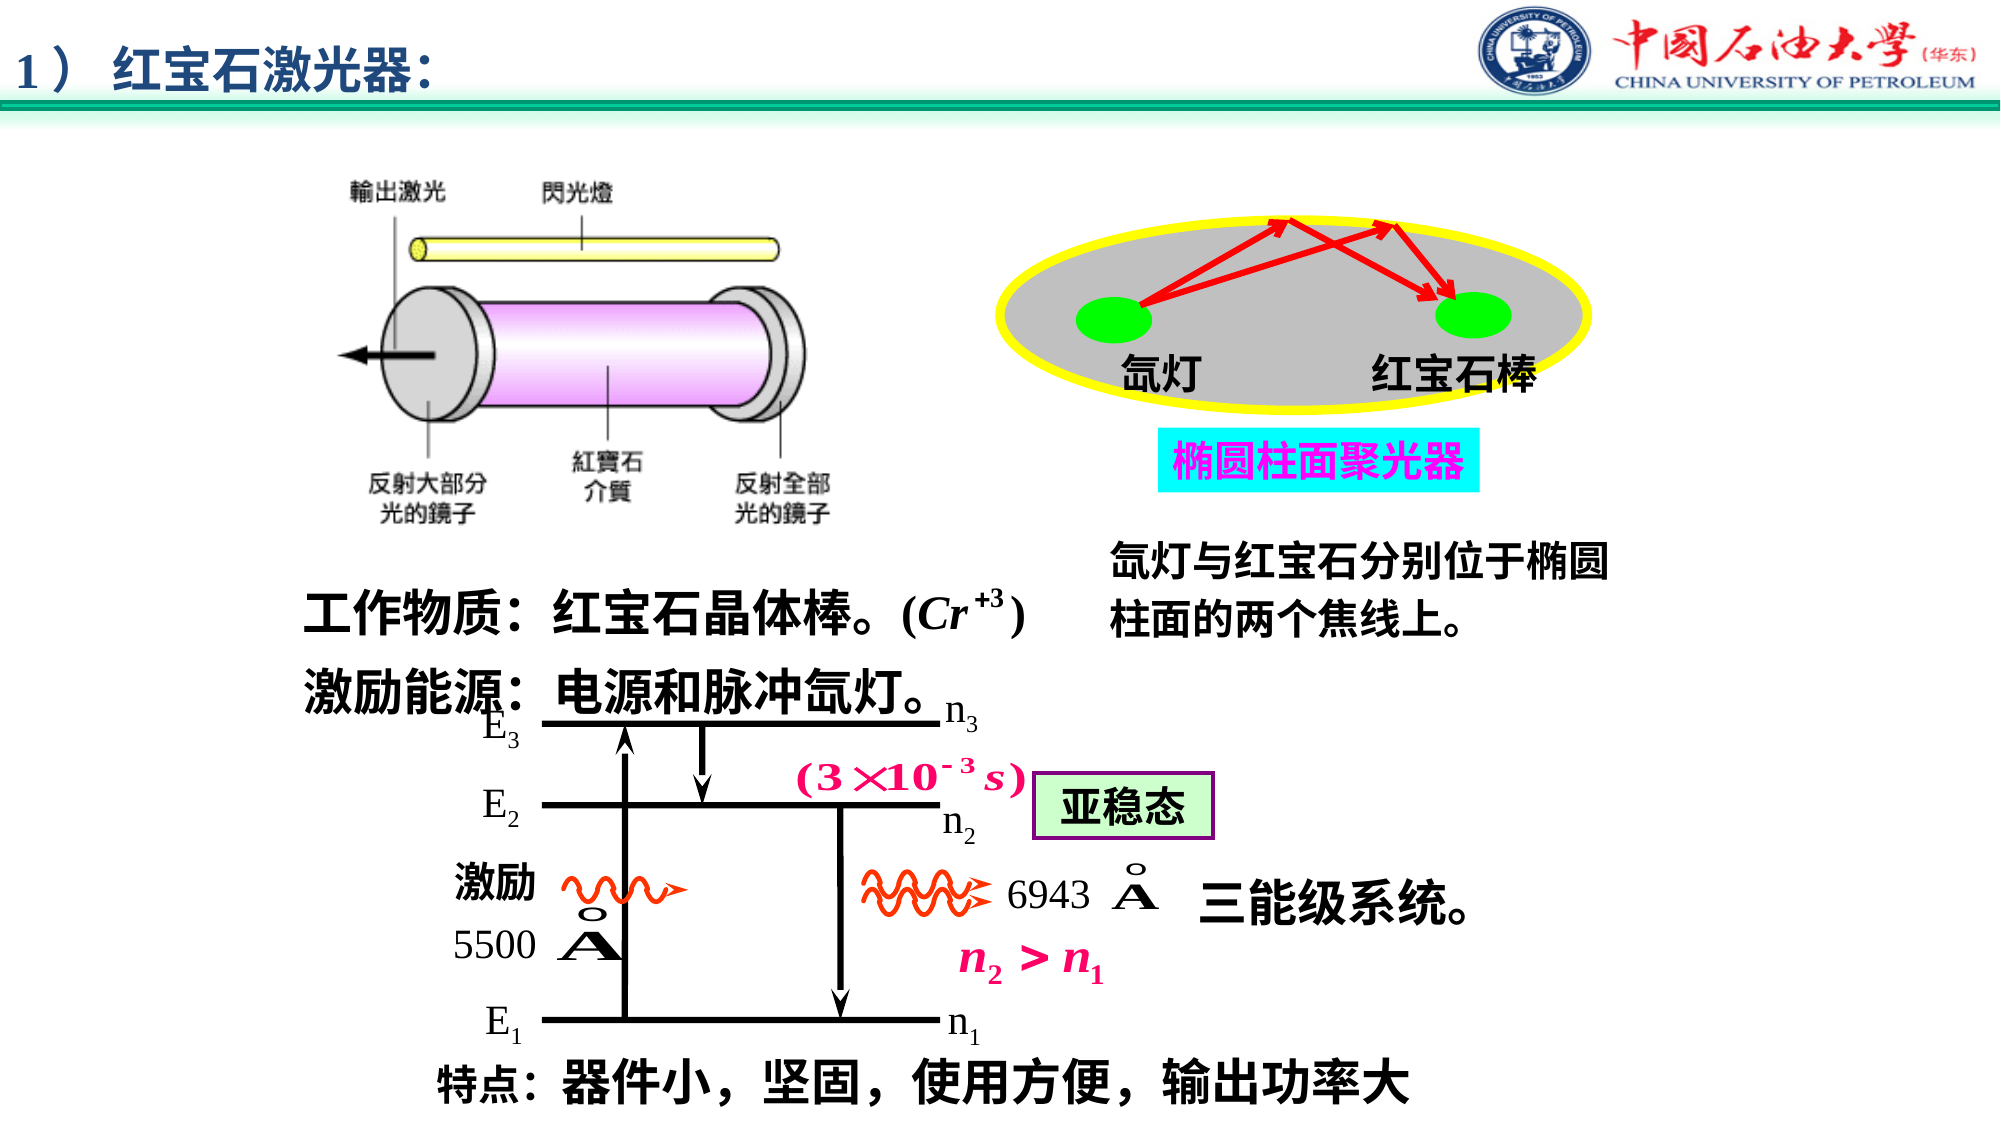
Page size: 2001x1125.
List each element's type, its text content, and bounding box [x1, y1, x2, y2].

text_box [999, 219, 1588, 493]
text_box 1） 红宝石激光器： [0, 30, 600, 106]
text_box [437, 672, 1586, 1051]
text_box 激励能源：电源和脉冲氙灯。 [288, 657, 1014, 728]
picture [1393, 0, 2001, 90]
text_box 特点：器件小，坚固，使用方便，输出功率大 [421, 1042, 1465, 1118]
text_box 氙灯与红宝石分别位于椭圆 柱面的两个焦线上。 [1094, 527, 1682, 665]
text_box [287, 574, 1036, 650]
picture [314, 160, 871, 550]
